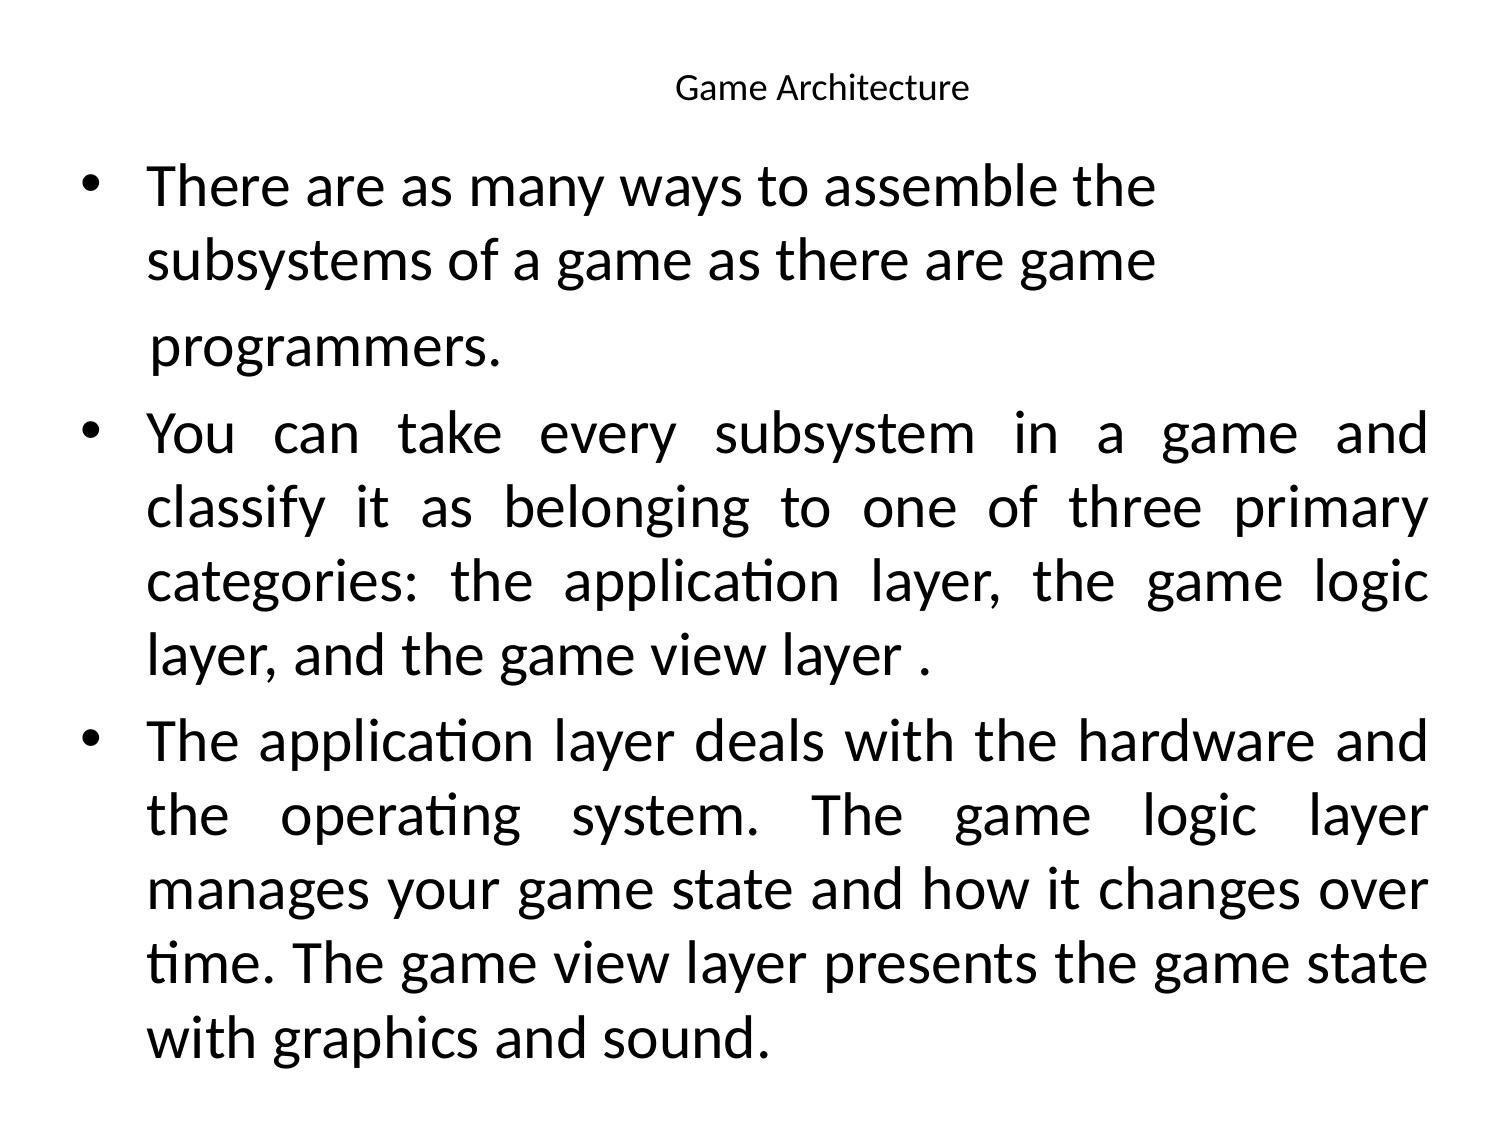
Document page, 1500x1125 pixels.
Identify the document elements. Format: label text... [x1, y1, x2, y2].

subtitle There are as many ways to assemble the subsystems of a game as there are game programmers. You can take every subsystem in a game and classify it as belonging to one of three primary categories: the application layer, the game logic layer, and the game view layer . The application layer deals with the hardware and the operating system. The game logic layer manages your game state and how it changes over time. The game view layer presents the game state with graphics and sound. [64, 137, 1447, 1094]
title Game Architecture [112, 54, 1500, 209]
